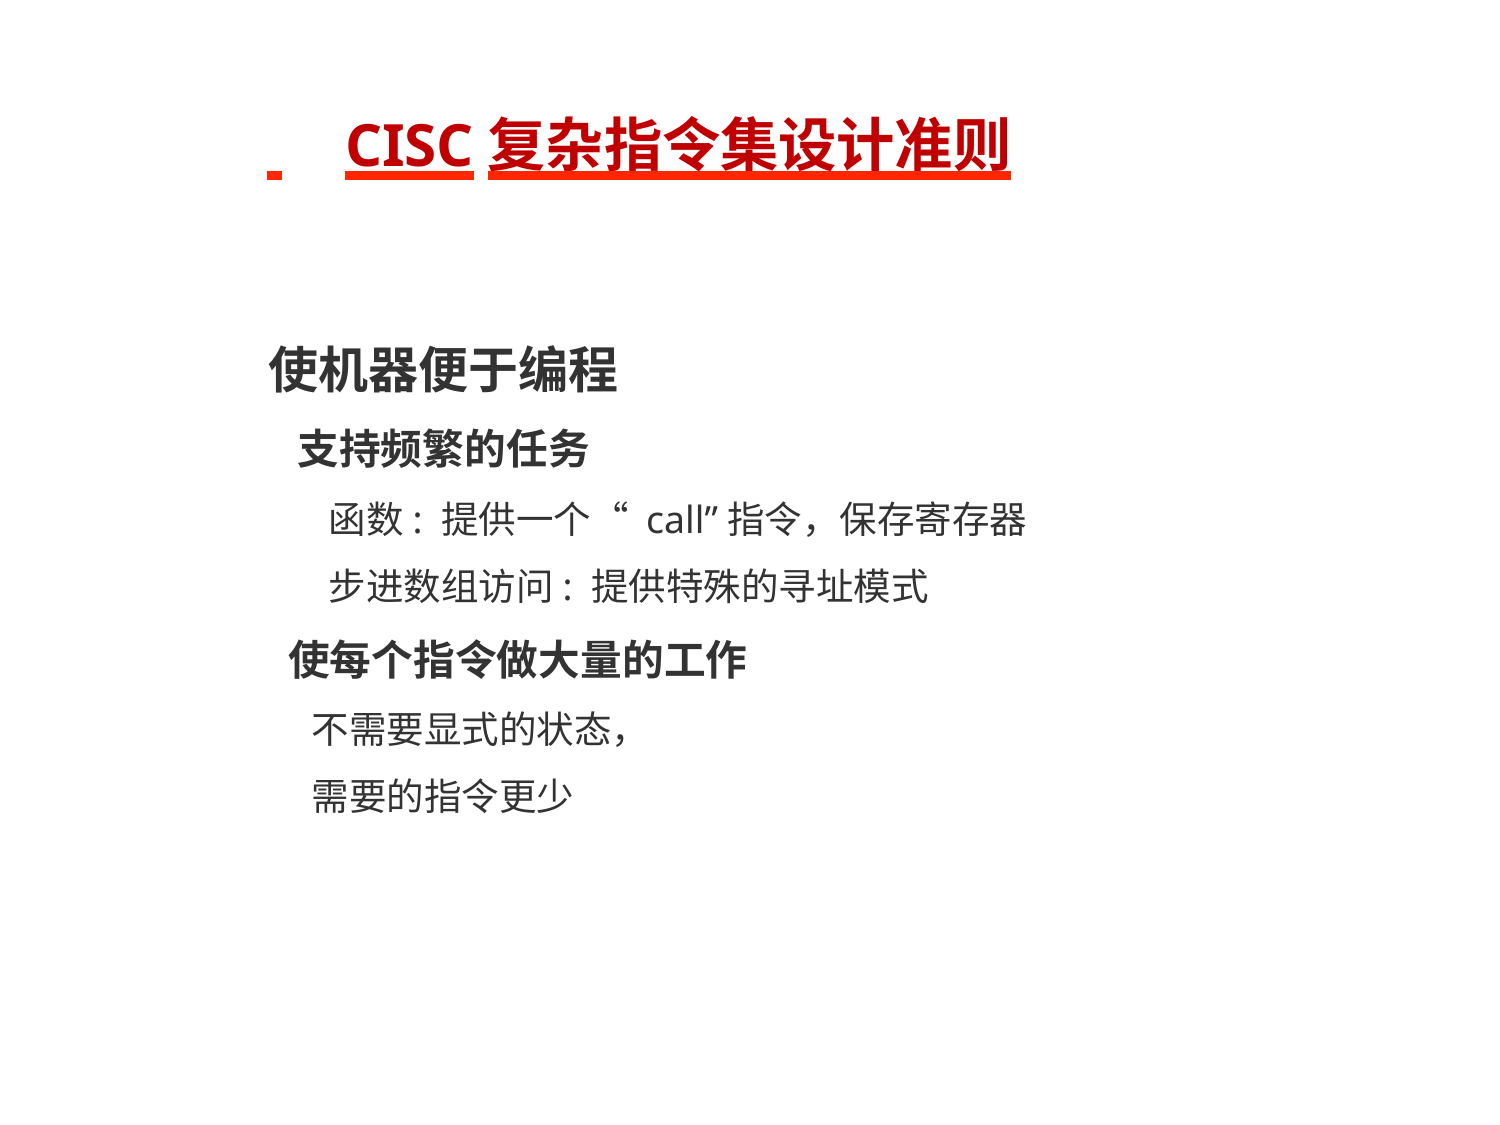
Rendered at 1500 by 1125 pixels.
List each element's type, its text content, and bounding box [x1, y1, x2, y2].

title CISC复杂指令集设计准则 [265, 48, 1262, 238]
text_box 使机器便于编程 支持频繁的任务 函数: 提供一个“ call”指令，保存寄存器 步进数组访问: 提供特殊的寻址模式 使每个指令做大量的工作 不需要显式的状态， 需要的指令更少 [253, 300, 1081, 826]
